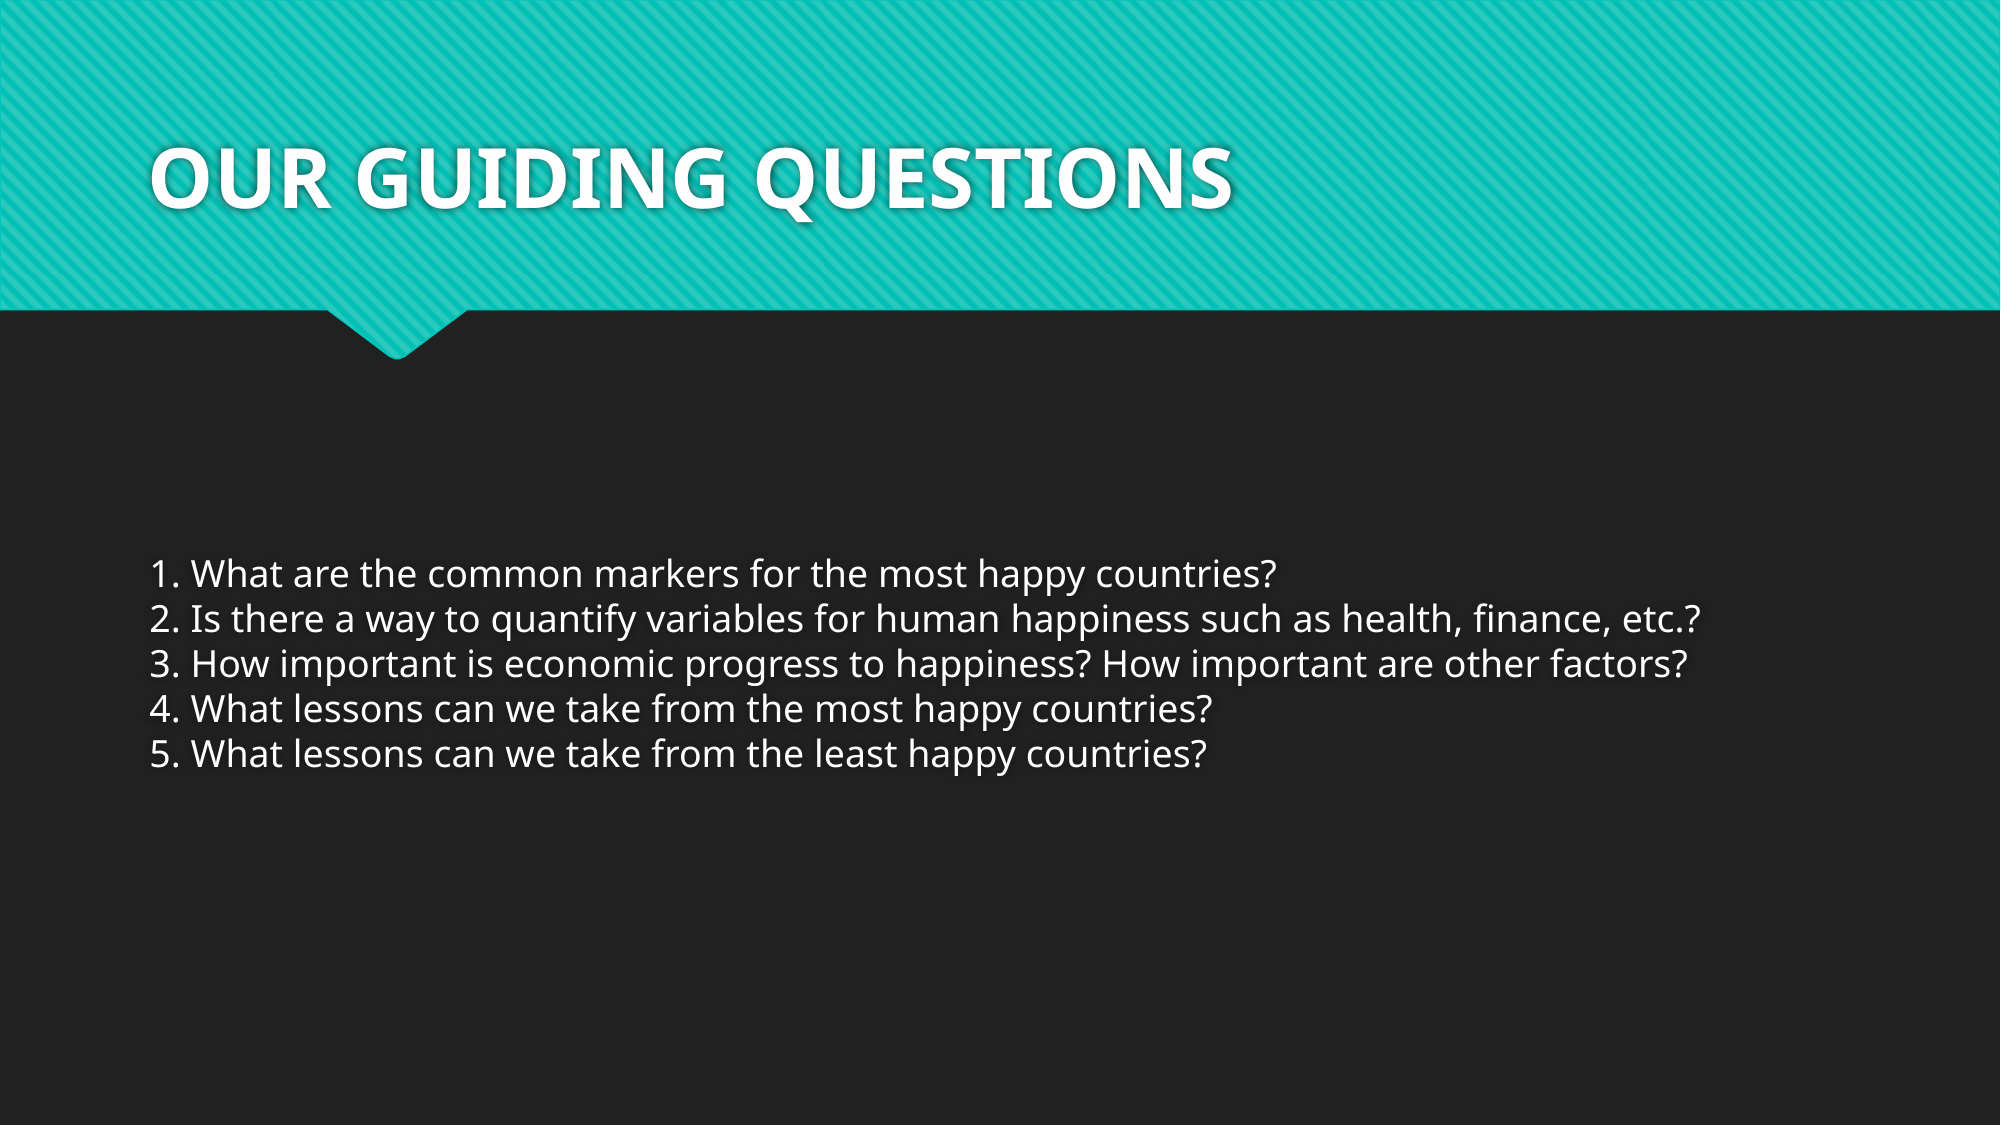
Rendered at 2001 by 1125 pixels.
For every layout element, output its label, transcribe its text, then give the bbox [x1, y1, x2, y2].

title OUR GUIDING QUESTIONS [132, 73, 1868, 233]
list 1. What are the common markers for the most happy countries? 2. Is there a way to quantify variables for human happiness such as health, finance, etc.? 3. How important is economic progress to happiness? How important are other factors? 4. What lessons can we take from the most happy countries? 5. What lessons can we take from the least happy countries? [134, 364, 1866, 962]
